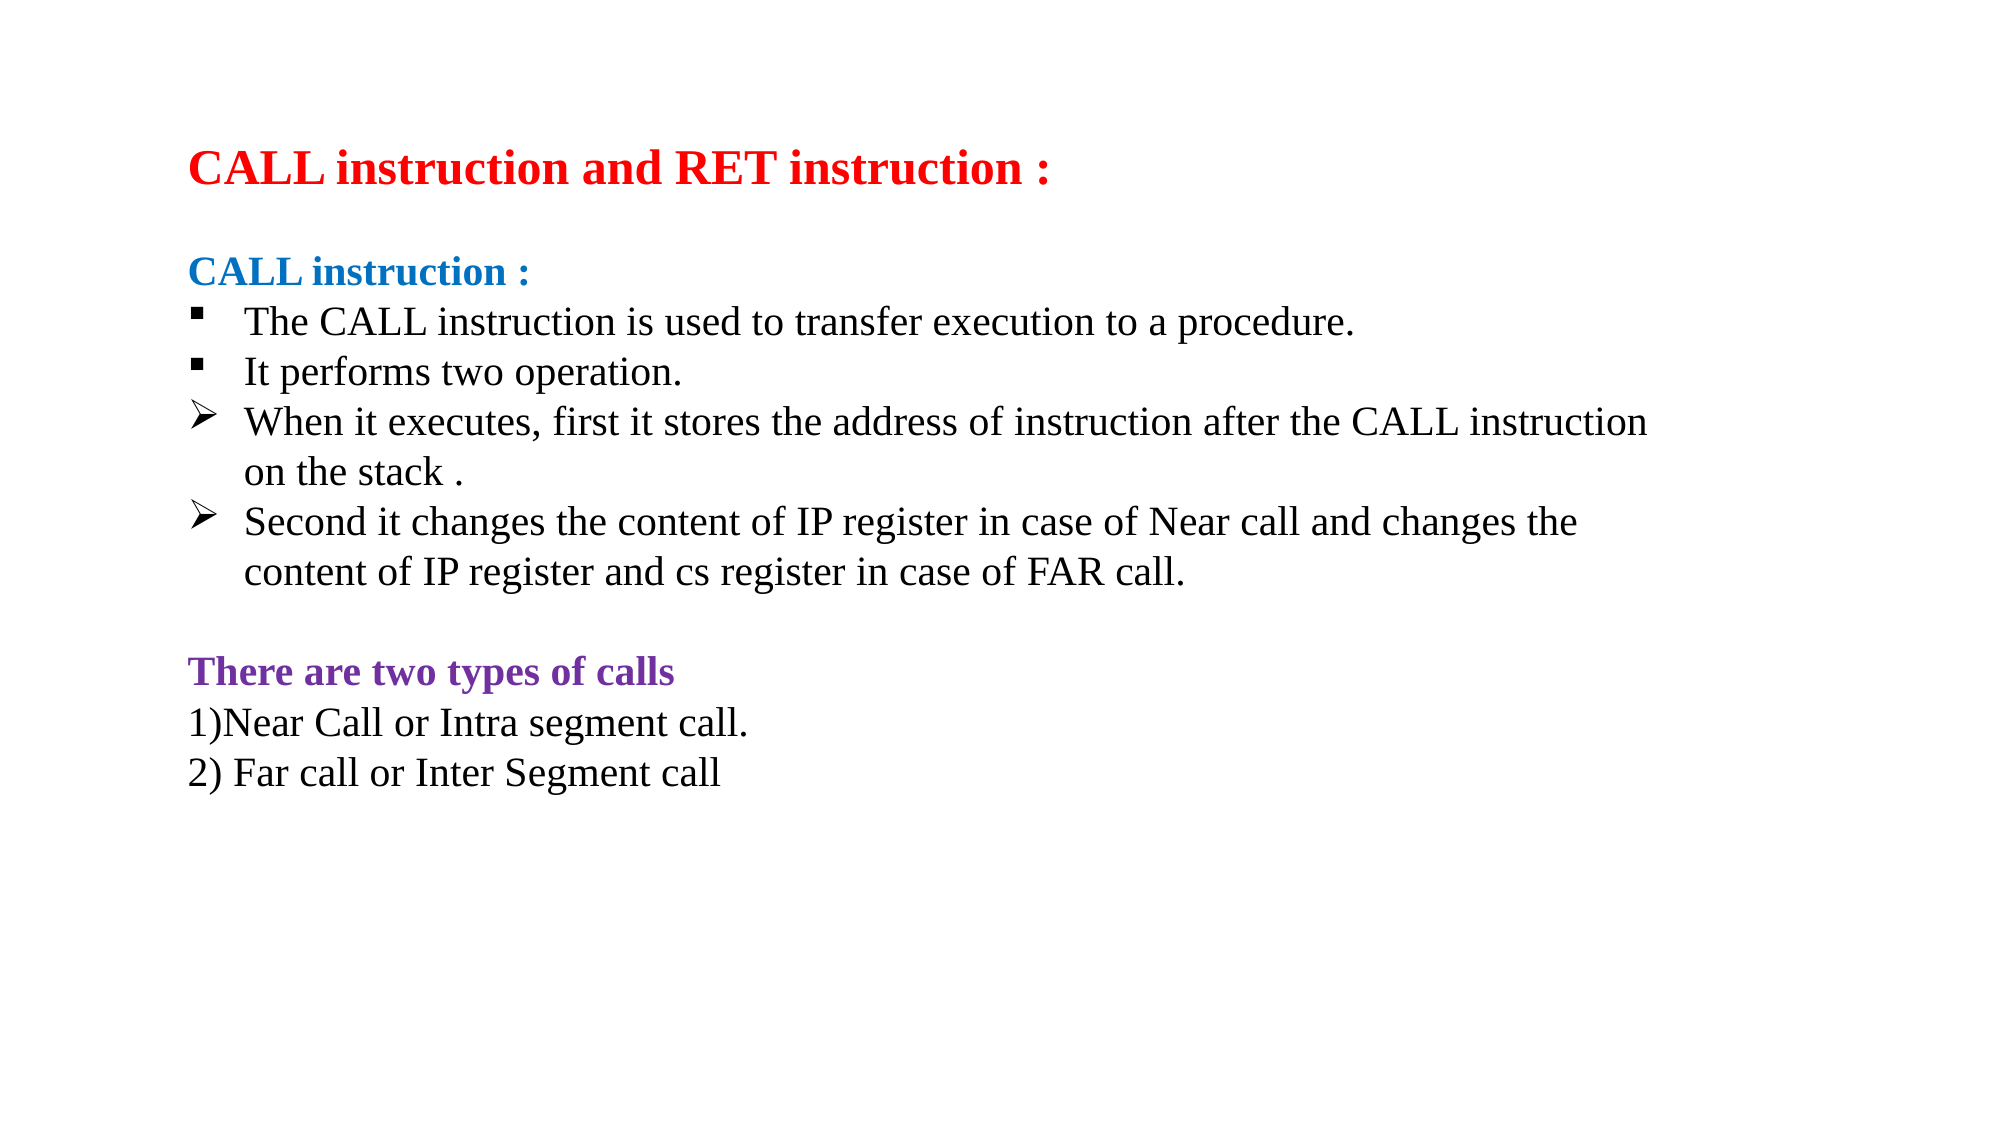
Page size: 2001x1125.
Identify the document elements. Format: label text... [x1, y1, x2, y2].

text_box CALL instruction and RET instruction : CALL instruction : The CALL instruction is used to transfer execution to a procedure. It performs two operation. When it executes, first it stores the address of instruction after the CALL instruction on the stack . Second it changes the content of IP register in case of Near call and changes the content of IP register and cs register in case of FAR call. There are two types of calls 1)Near Call or Intra segment call. 2) Far call or Inter Segment call [172, 126, 1704, 802]
